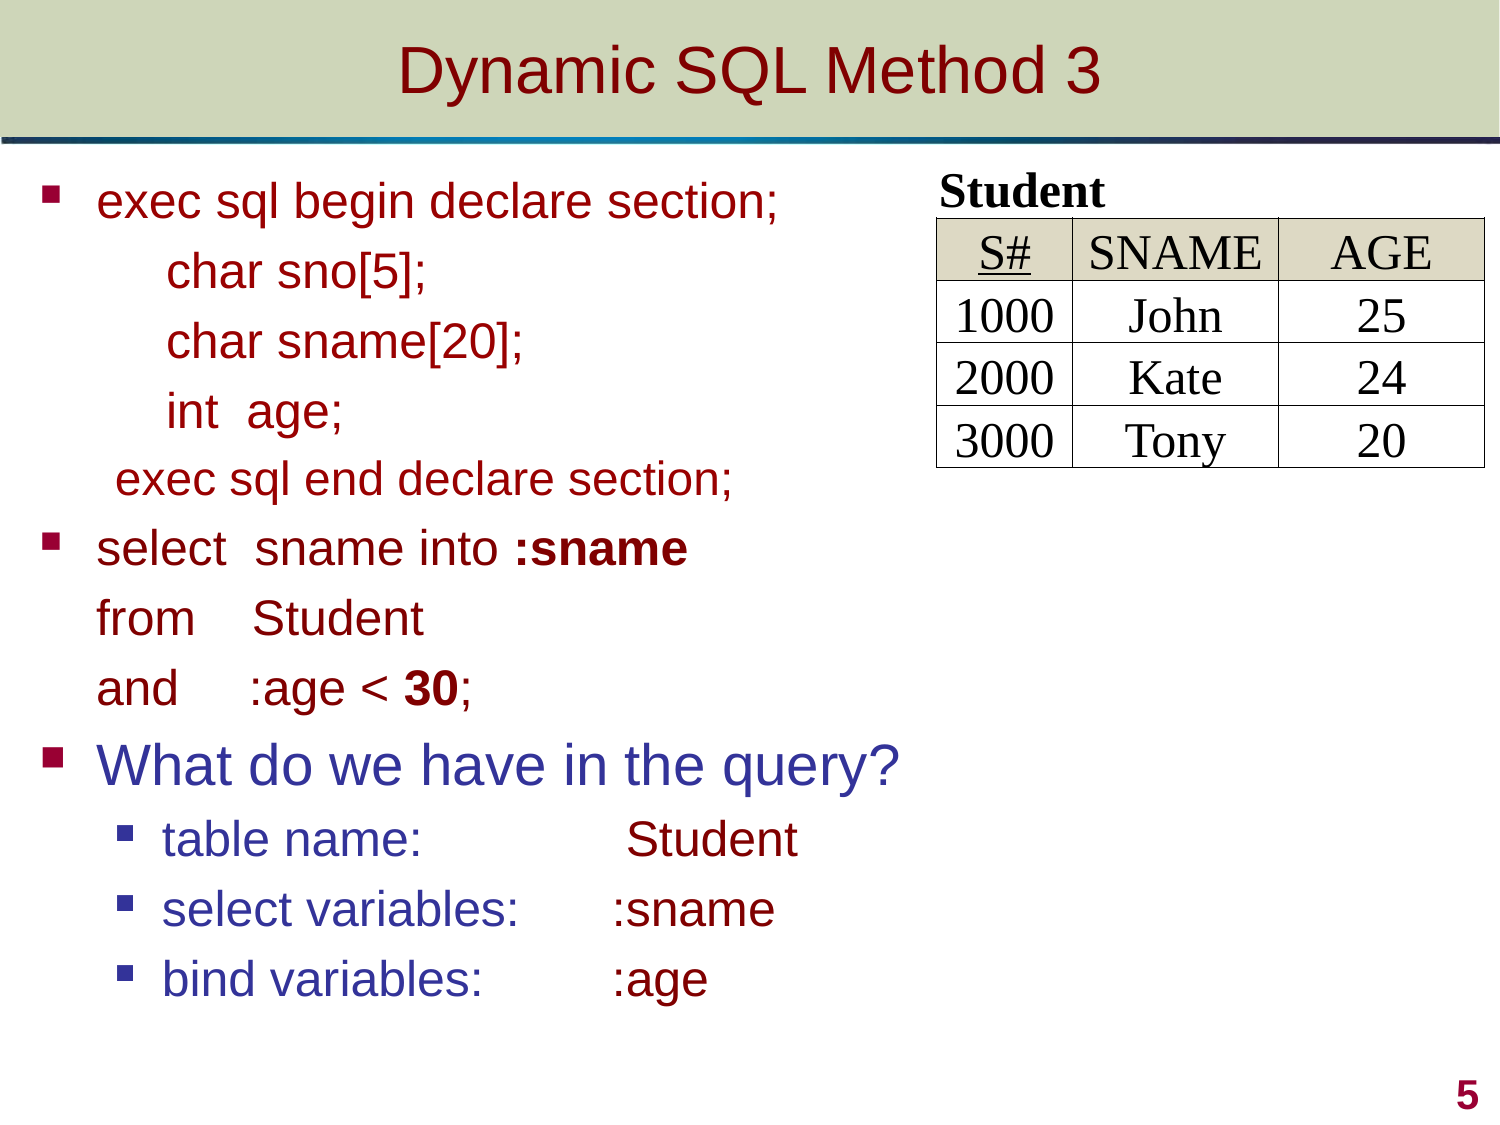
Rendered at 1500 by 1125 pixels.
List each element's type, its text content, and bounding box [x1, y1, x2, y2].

table_cell 3000 [937, 406, 1072, 467]
table_cell S# [937, 219, 1072, 280]
table_cell Tony [1073, 406, 1278, 467]
table_cell John [1073, 281, 1278, 342]
table_header Student [937, 155, 1485, 218]
table_cell Kate [1073, 343, 1278, 405]
table_cell 1000 [937, 281, 1072, 342]
picture [0, 137, 1500, 145]
table_cell 20 [1279, 406, 1484, 467]
list exec sql begin declare section; char sno[5]; char sname[20]; int age; exec sql end declare section; select sname into :sname from Student and :age < 30; What do we have in the query? table name: Student select variables: :sname bind variables: :age [24, 160, 1475, 1052]
slide_number 5 [1181, 1049, 1495, 1125]
table_cell AGE [1279, 219, 1484, 280]
table_cell 2000 [937, 343, 1072, 405]
title Dynamic SQL Method 3 [0, 0, 1500, 135]
table_cell SNAME [1073, 219, 1278, 280]
table_cell 24 [1279, 343, 1484, 405]
table_cell 25 [1279, 281, 1484, 342]
